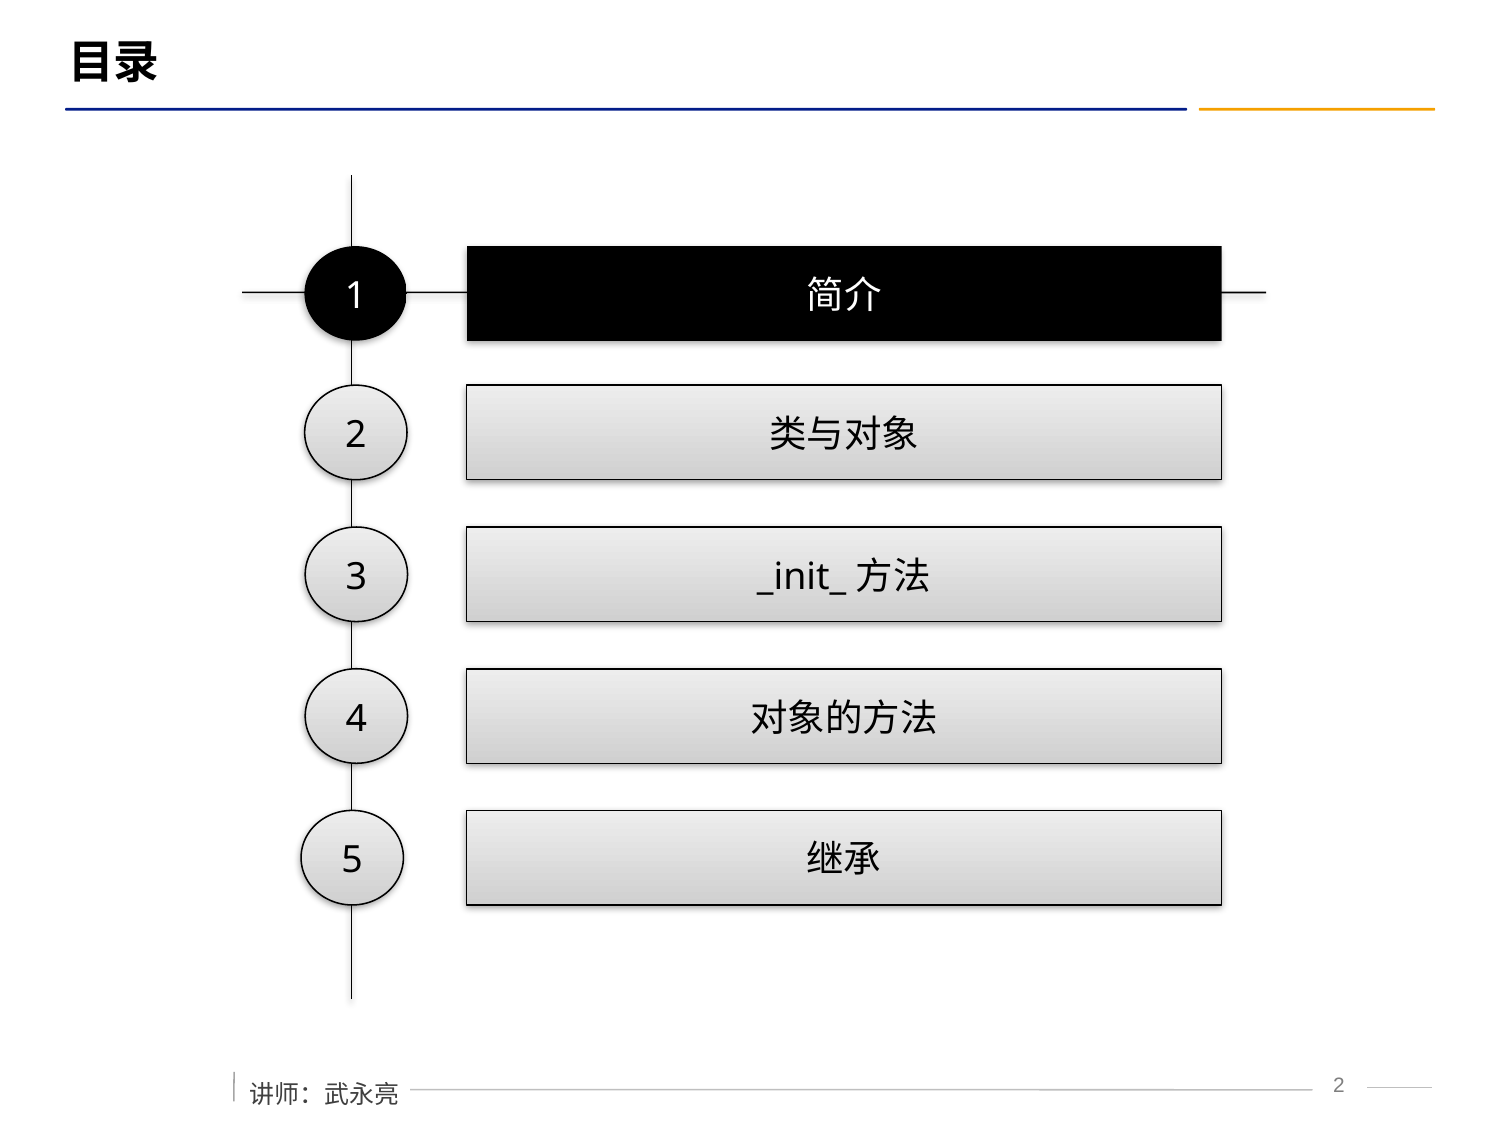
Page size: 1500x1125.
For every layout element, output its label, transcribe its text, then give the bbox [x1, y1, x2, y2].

text_box 4 [355, 667, 409, 765]
text_box 3 [304, 527, 347, 622]
text_box 1 [304, 246, 347, 340]
text_box 2 [355, 384, 408, 481]
text_box 3 [355, 526, 409, 623]
text_box 对象的方法 [466, 668, 1222, 764]
text_box 1 [355, 246, 407, 341]
text_box _init_方法 [466, 526, 1222, 622]
text_box 类与对象 [466, 384, 1222, 480]
text_box 5 [300, 809, 347, 906]
text_box 简介 [466, 246, 1222, 341]
text_box 继承 [466, 810, 1222, 906]
title 目录 [53, 25, 1388, 97]
text_box 5 [355, 809, 405, 906]
text_box 4 [304, 668, 347, 764]
text_box 2 [303, 385, 347, 480]
